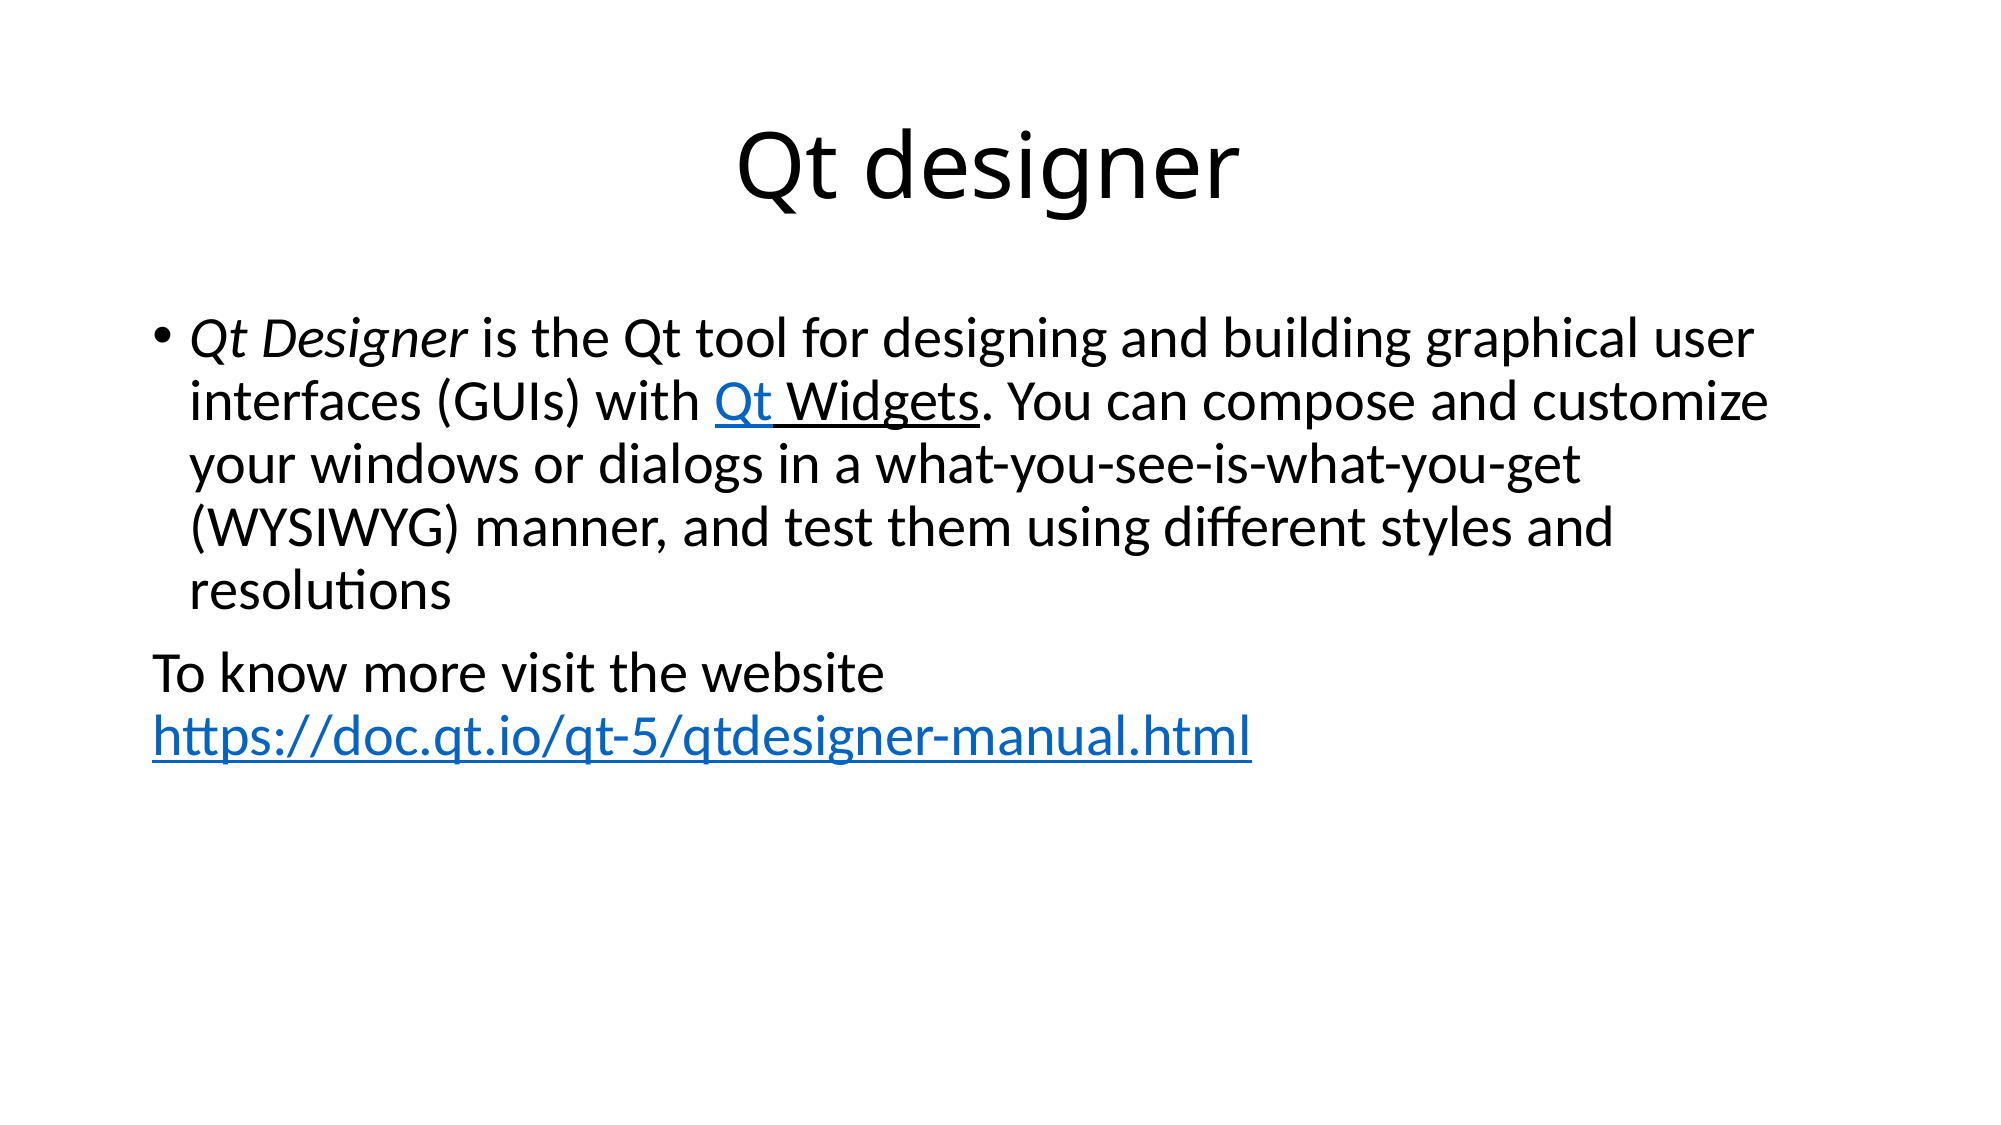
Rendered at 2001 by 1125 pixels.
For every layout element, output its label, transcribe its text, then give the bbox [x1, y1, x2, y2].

title Qt designer [137, 59, 1863, 278]
list Qt Designer is the Qt tool for designing and building graphical user interfaces (GUIs) with Qt Widgets. You can compose and customize your windows or dialogs in a what-you-see-is-what-you-get (WYSIWYG) manner, and test them using different styles and resolutions To know more visit the website https://doc.qt.io/qt-5/qtdesigner-manual.html [137, 299, 1863, 1014]
